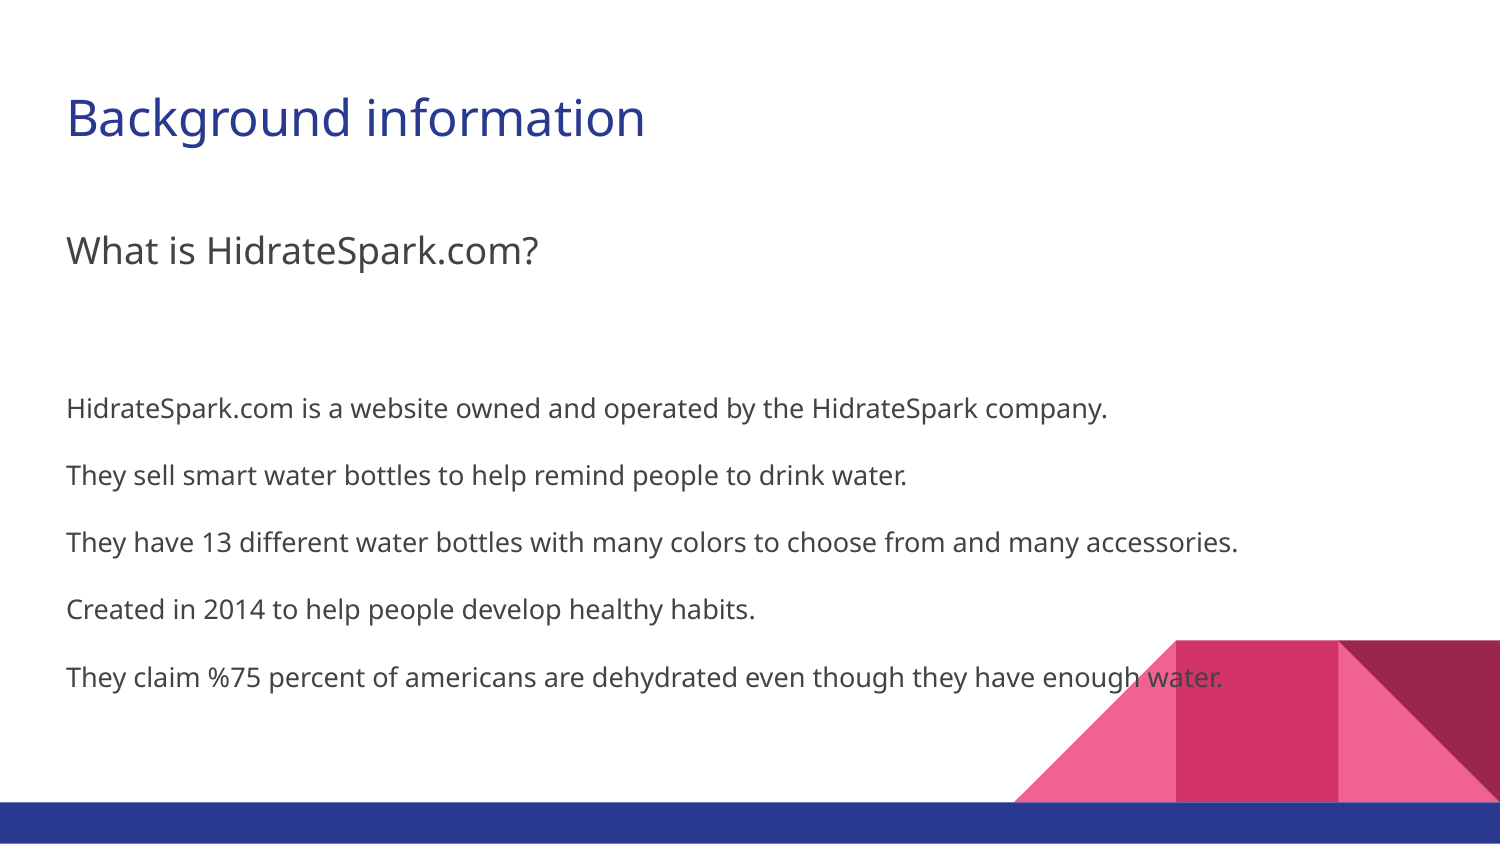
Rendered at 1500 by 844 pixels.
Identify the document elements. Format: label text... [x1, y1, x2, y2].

list What is HidrateSpark.com? HidrateSpark.com is a website owned and operated by the HidrateSpark company. They sell smart water bottles to help remind people to drink water. They have 13 different water bottles with many colors to choose from and many accessories. Created in 2014 to help people develop healthy habits. They claim %75 percent of americans are dehydrated even though they have enough water. [51, 201, 1449, 750]
title Background information [51, 67, 1449, 167]
